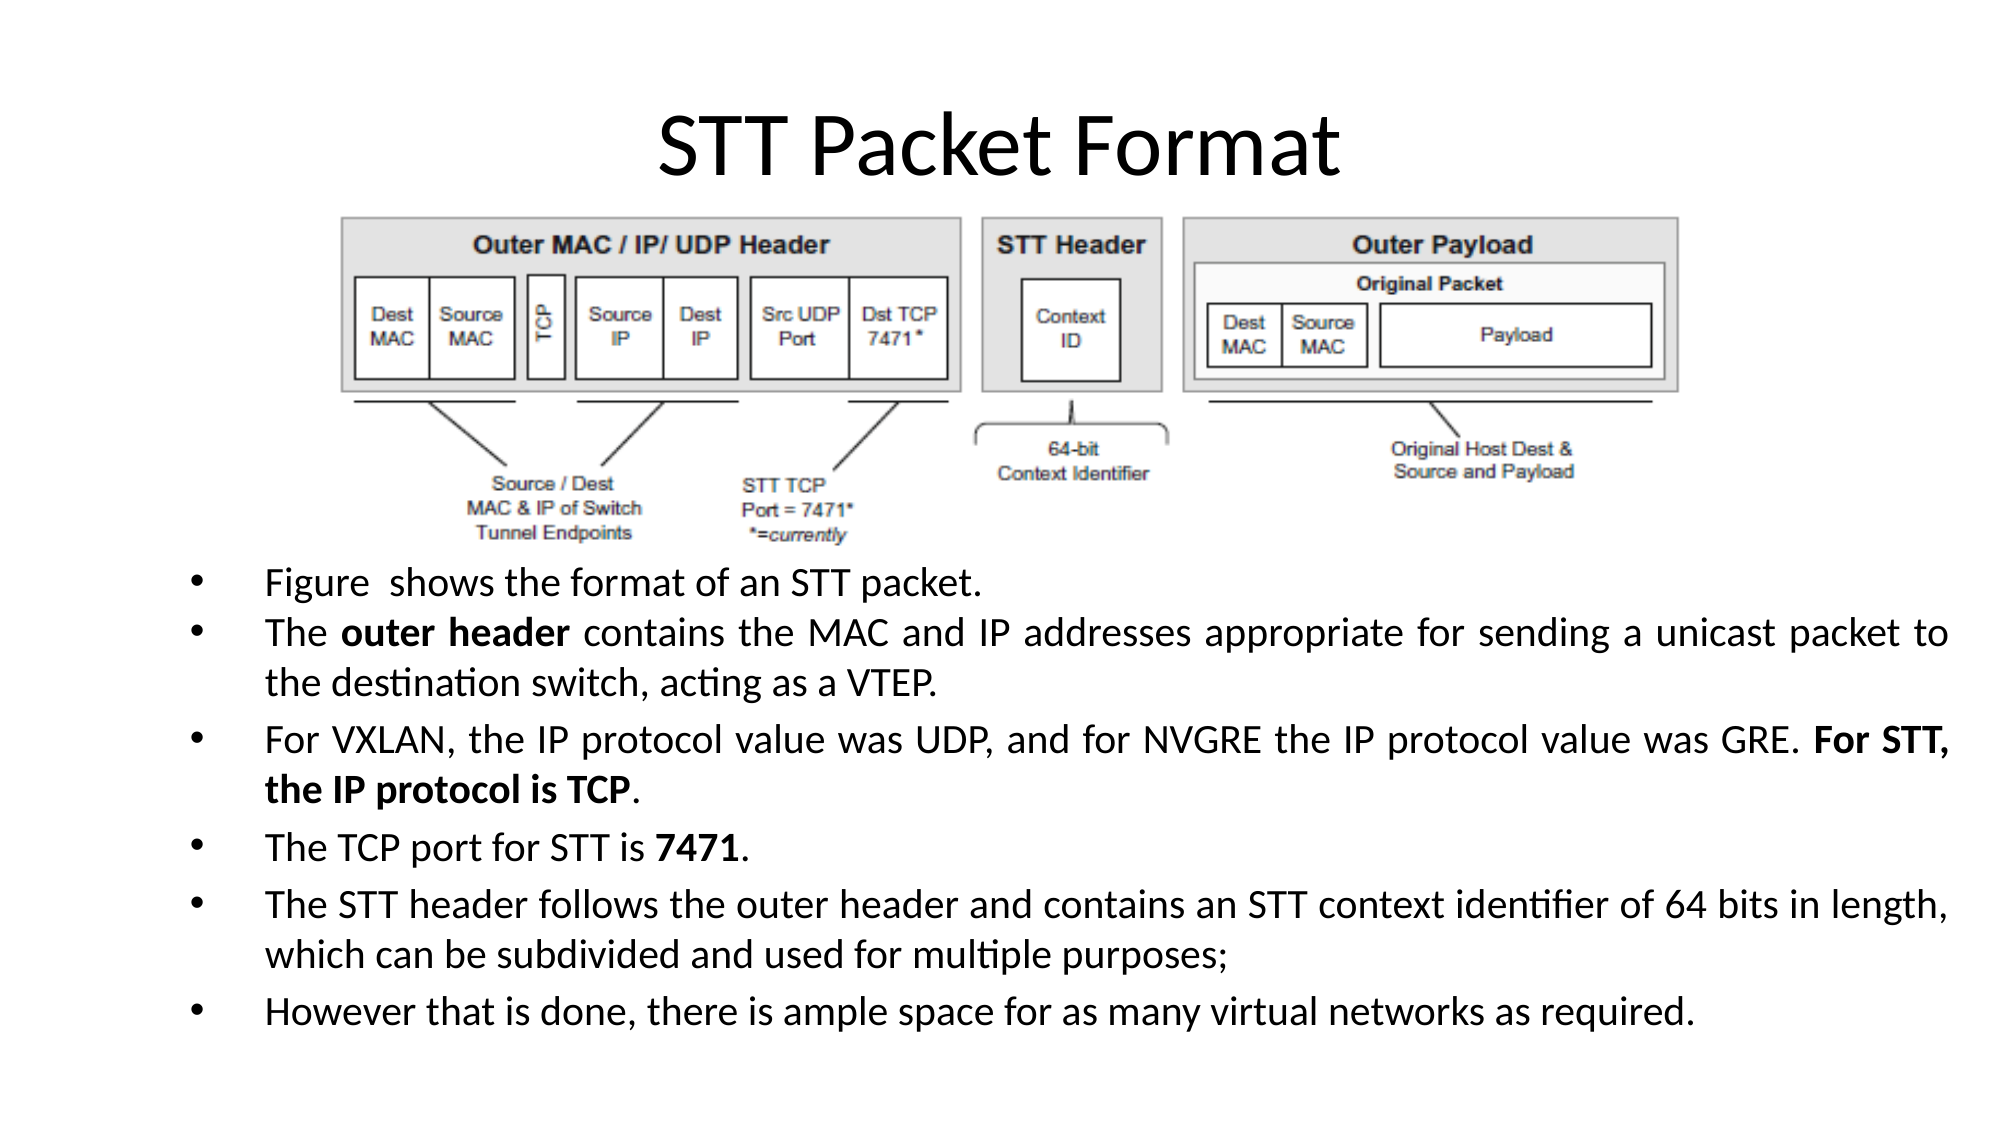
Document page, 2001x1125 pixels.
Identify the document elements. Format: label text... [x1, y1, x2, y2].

list Figure shows the format of an STT packet. The outer header contains the MAC and IP addresses appropriate for sending a unicast packet to the destination switch, acting as a VTEP. For VXLAN, the IP protocol value was UDP, and for NVGRE the IP protocol value was GRE. For STT, the IP protocol is TCP. The TCP port for STT is 7471. The STT header follows the outer header and contains an STT context identifier of 64 bits in length, which can be subdivided and used for multiple purposes; However that is done, there is ample space for as many virtual networks as required. [174, 547, 1965, 1085]
picture [324, 192, 1711, 548]
title STT Packet Format [324, 45, 1675, 192]
